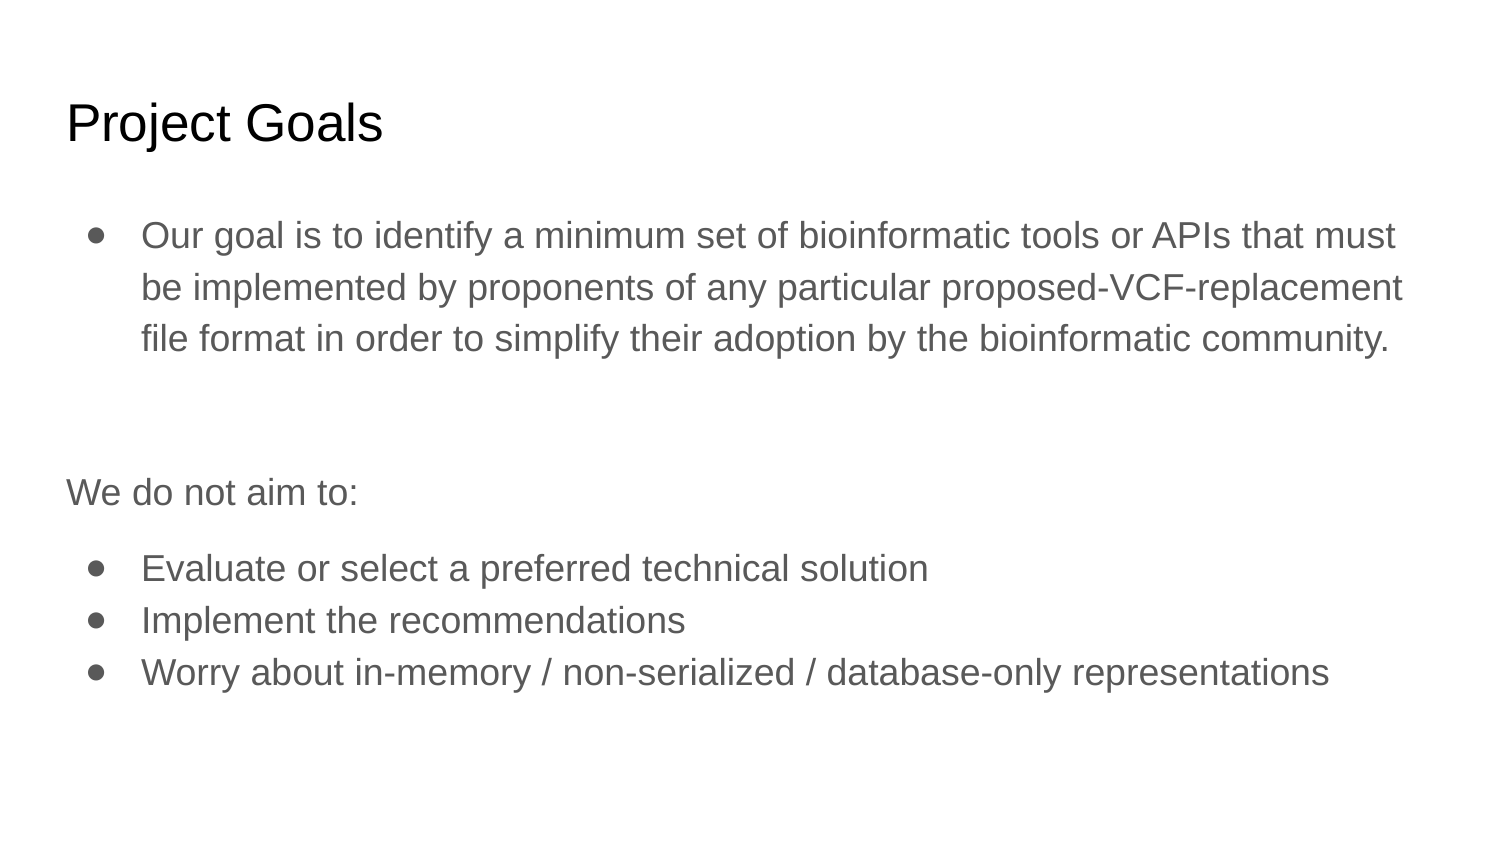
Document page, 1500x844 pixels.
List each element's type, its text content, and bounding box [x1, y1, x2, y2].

list Our goal is to identify a minimum set of bioinformatic tools or APIs that must be implemented by proponents of any particular proposed-VCF-replacement file format in order to simplify their adoption by the bioinformatic community. We do not aim to: Evaluate or select a preferred technical solution Implement the recommendations Worry about in-memory / non-serialized / database-only representations [51, 189, 1449, 750]
title Project Goals [51, 72, 1449, 167]
